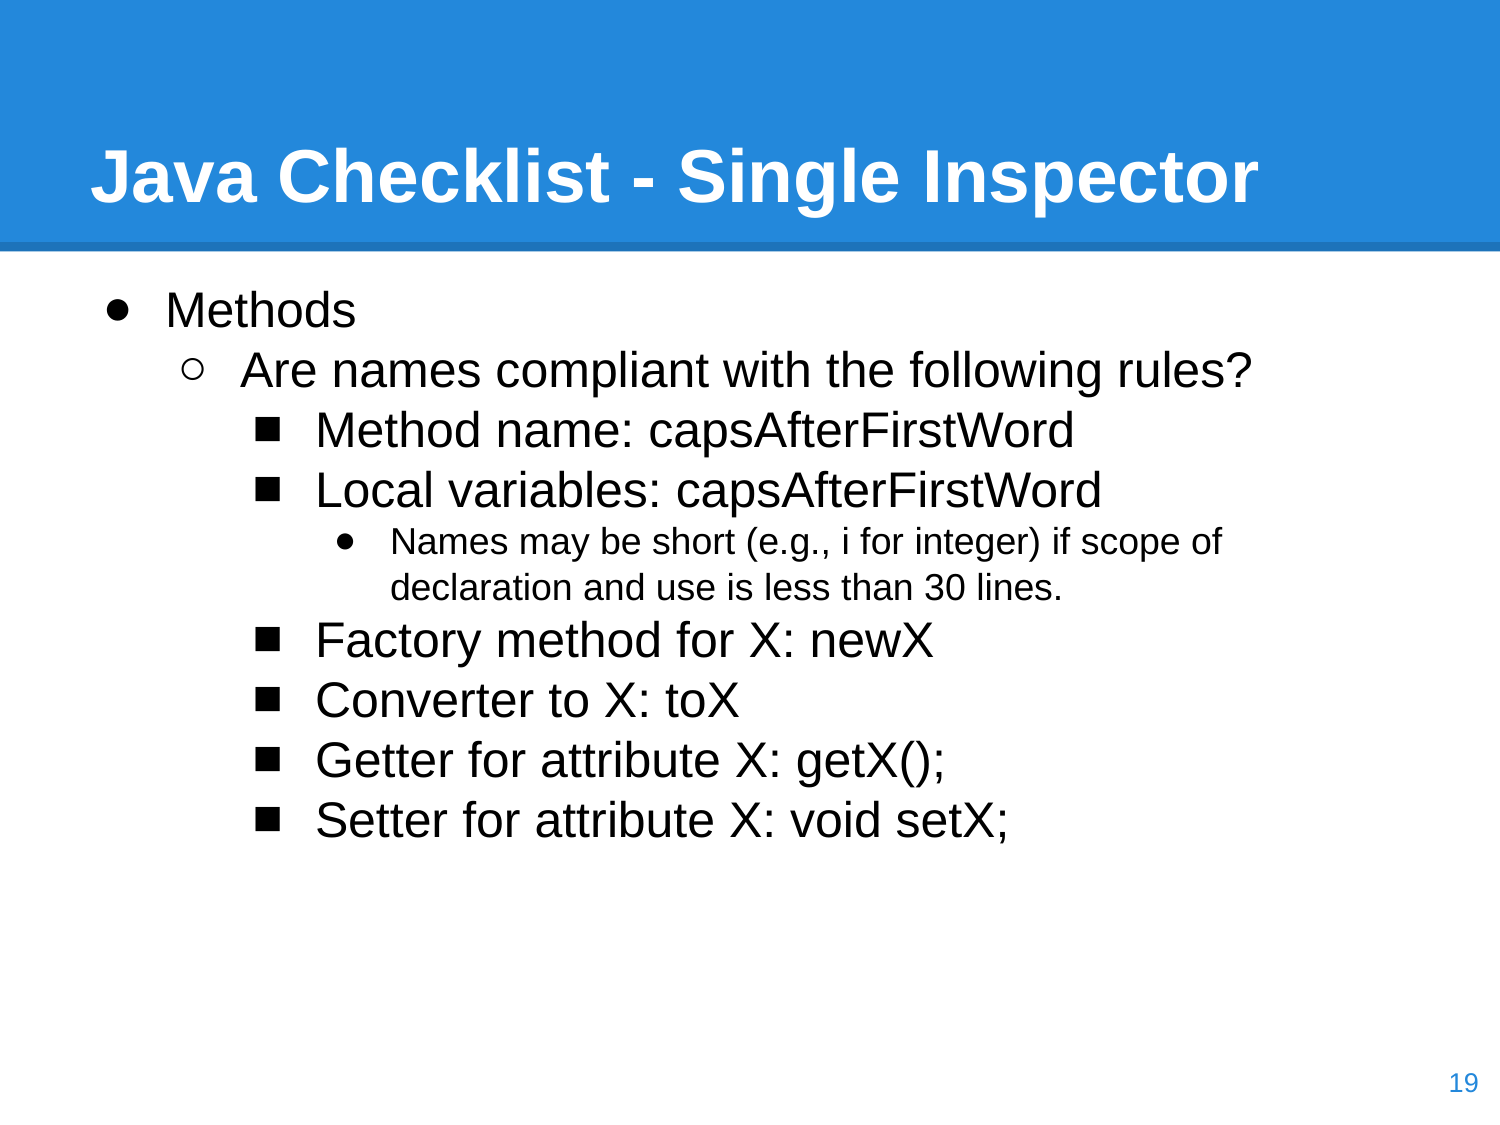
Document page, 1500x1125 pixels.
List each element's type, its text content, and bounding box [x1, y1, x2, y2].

title Java Checklist - Single Inspector [75, 45, 1425, 233]
slide_number ‹#› [1403, 1038, 1494, 1125]
list Methods Are names compliant with the following rules? Method name: capsAfterFirstWord Local variables: capsAfterFirstWord Names may be short (e.g., i for integer) if scope of declaration and use is less than 30 lines. Factory method for X: newX Converter to X: toX Getter for attribute X: getX(); Setter for attribute X: void setX; [75, 262, 1425, 1078]
